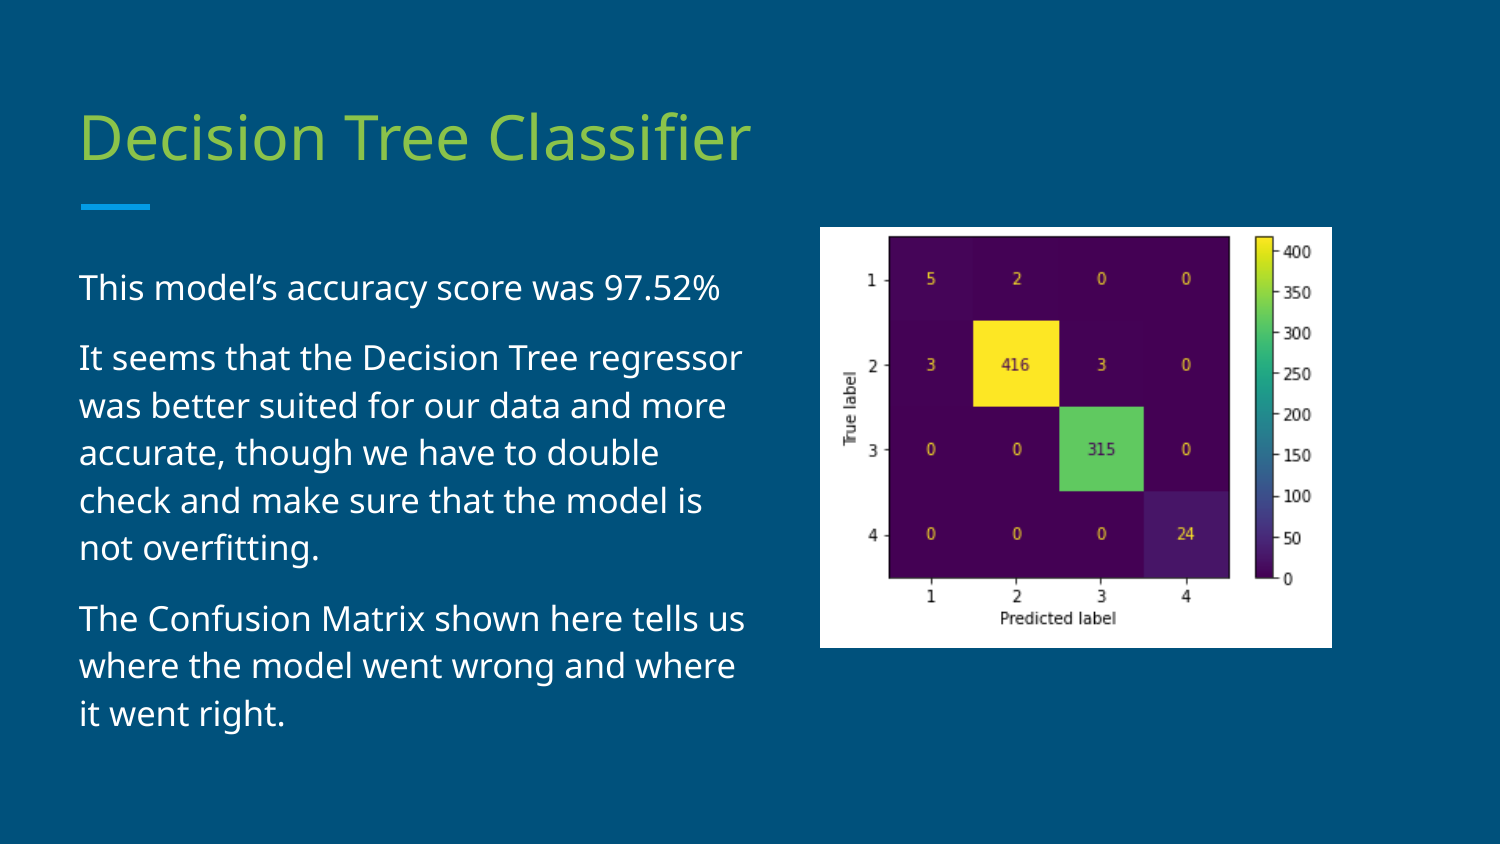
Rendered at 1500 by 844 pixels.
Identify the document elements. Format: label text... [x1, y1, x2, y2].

picture [821, 228, 1331, 647]
list This model’s accuracy score was 97.52% It seems that the Decision Tree regressor was better suited for our data and more accurate, though we have to double check and make sure that the model is not overfitting. The Confusion Matrix shown here tells us where the model went wrong and where it went right. [63, 244, 770, 758]
title Decision Tree Classifier [63, 75, 1437, 188]
